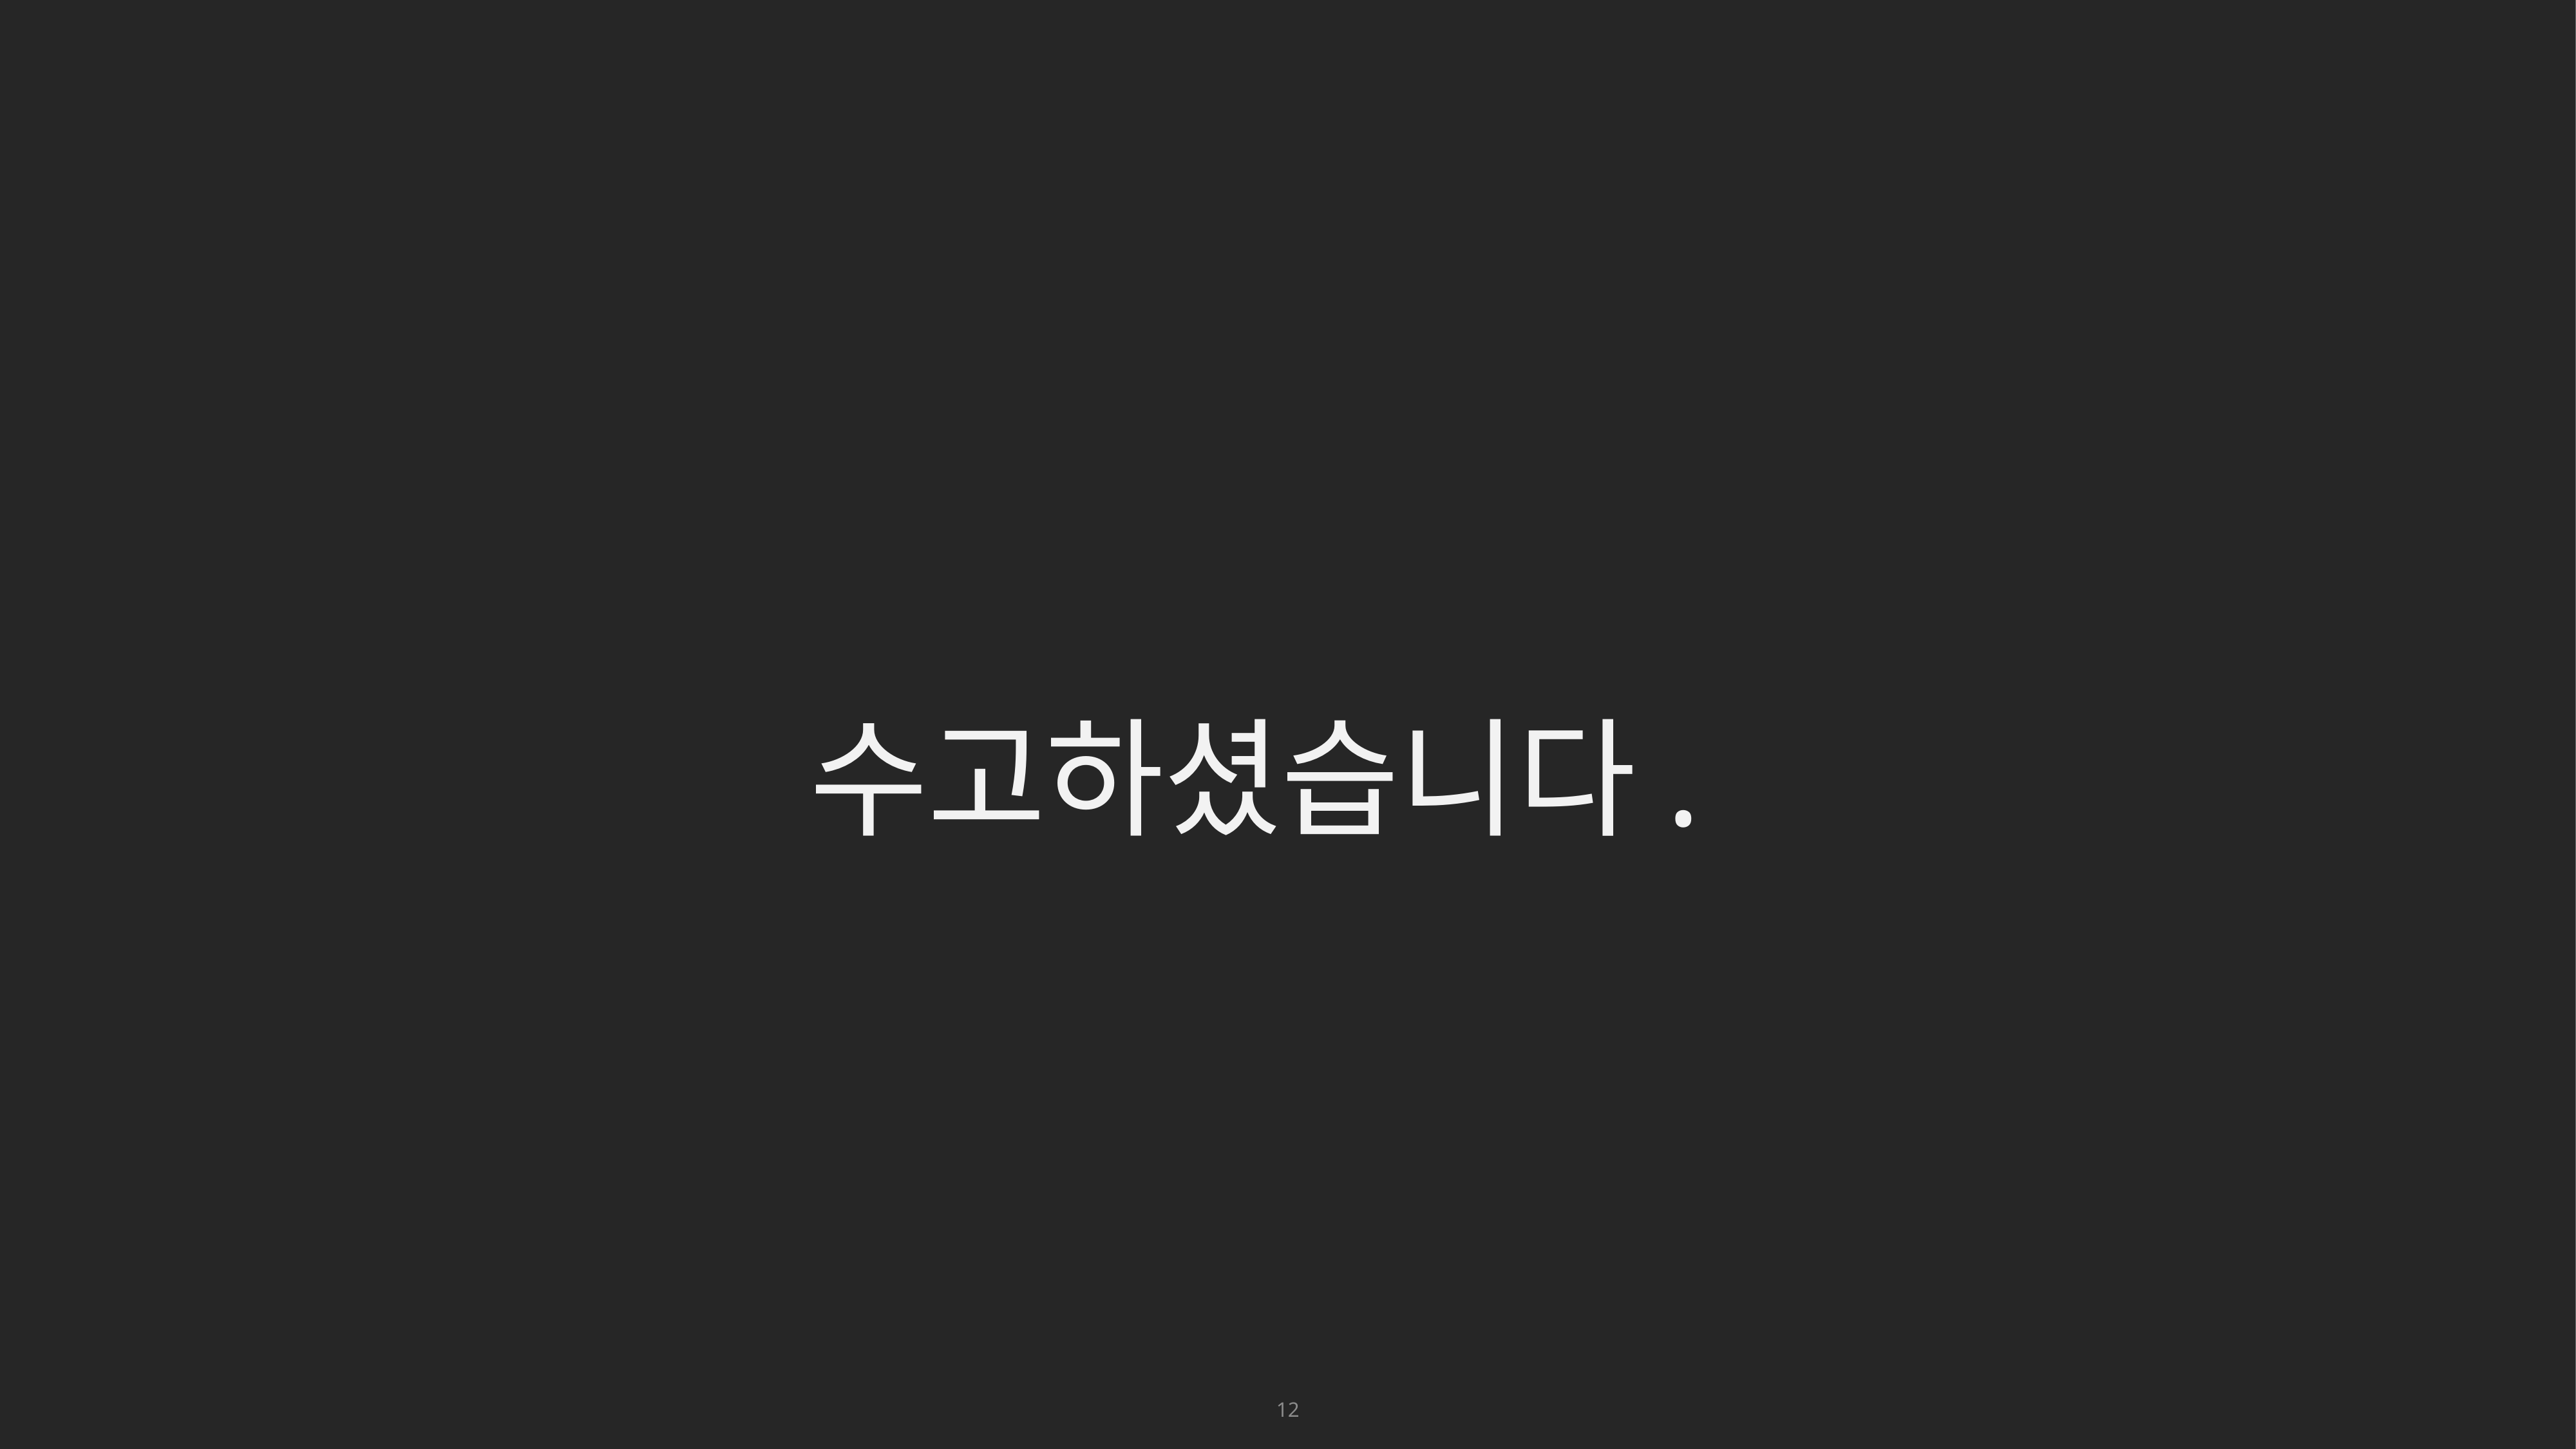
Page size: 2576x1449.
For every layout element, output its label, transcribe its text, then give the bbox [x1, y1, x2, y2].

slide_number 12 [998, 1372, 1578, 1449]
text_box 수고하셨습니다. [808, 618, 1768, 853]
